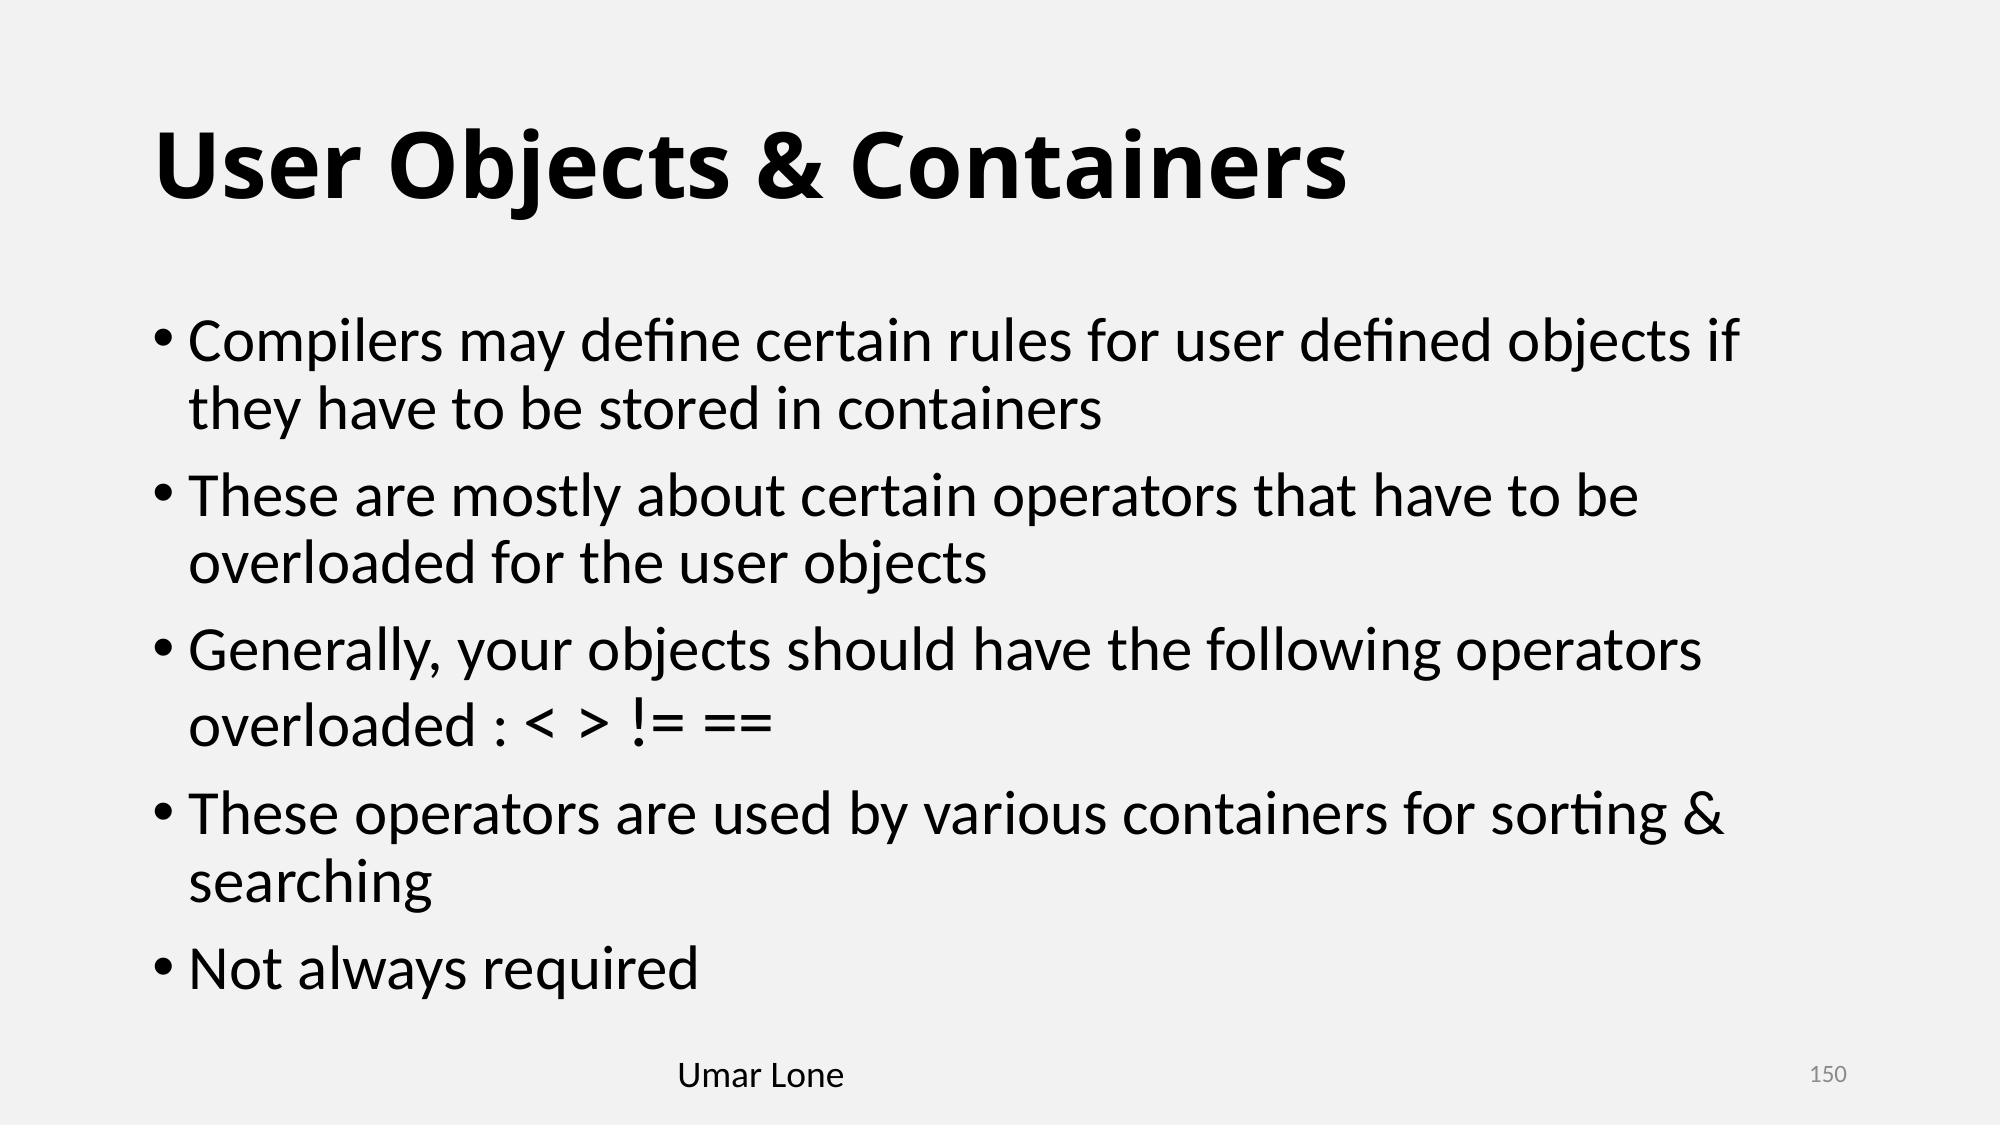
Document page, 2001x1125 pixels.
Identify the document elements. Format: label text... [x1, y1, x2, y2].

slide_number 150 [1412, 1042, 1863, 1103]
footer Umar Lone [662, 1042, 1338, 1103]
title User Objects & Containers [137, 59, 1863, 278]
list Compilers may define certain rules for user defined objects if they have to be stored in containers These are mostly about certain operators that have to be overloaded for the user objects Generally, your objects should have the following operators overloaded : < > != == These operators are used by various containers for sorting & searching Not always required [137, 299, 1863, 1014]
